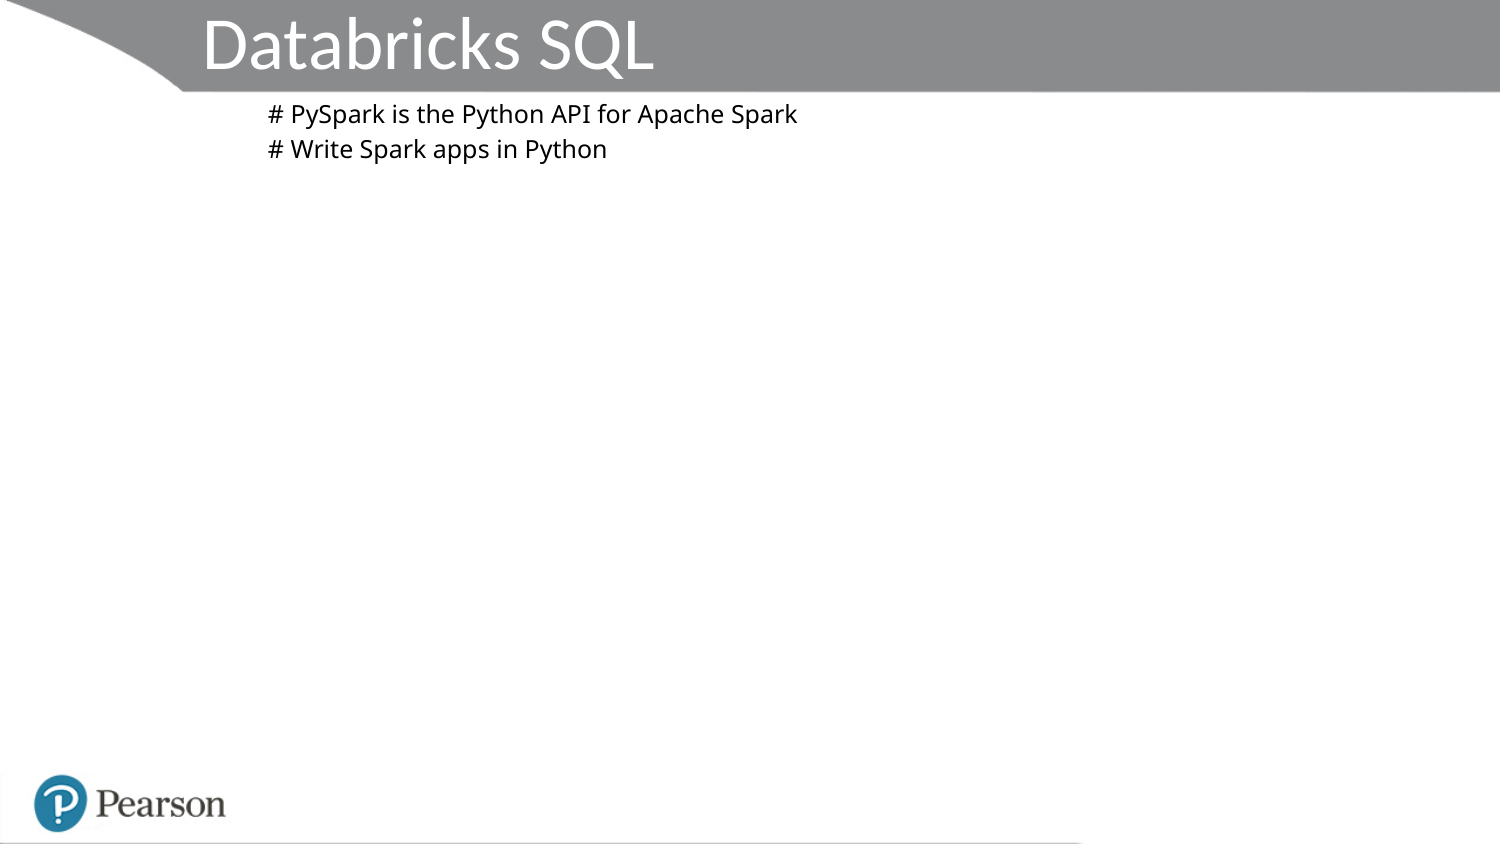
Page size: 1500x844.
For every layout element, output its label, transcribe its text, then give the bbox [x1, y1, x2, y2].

list # PySpark is the Python API for Apache Spark # Write Spark apps in Python [252, 91, 1436, 674]
title Databricks SQL [187, 0, 1426, 79]
picture [0, 0, 1500, 844]
